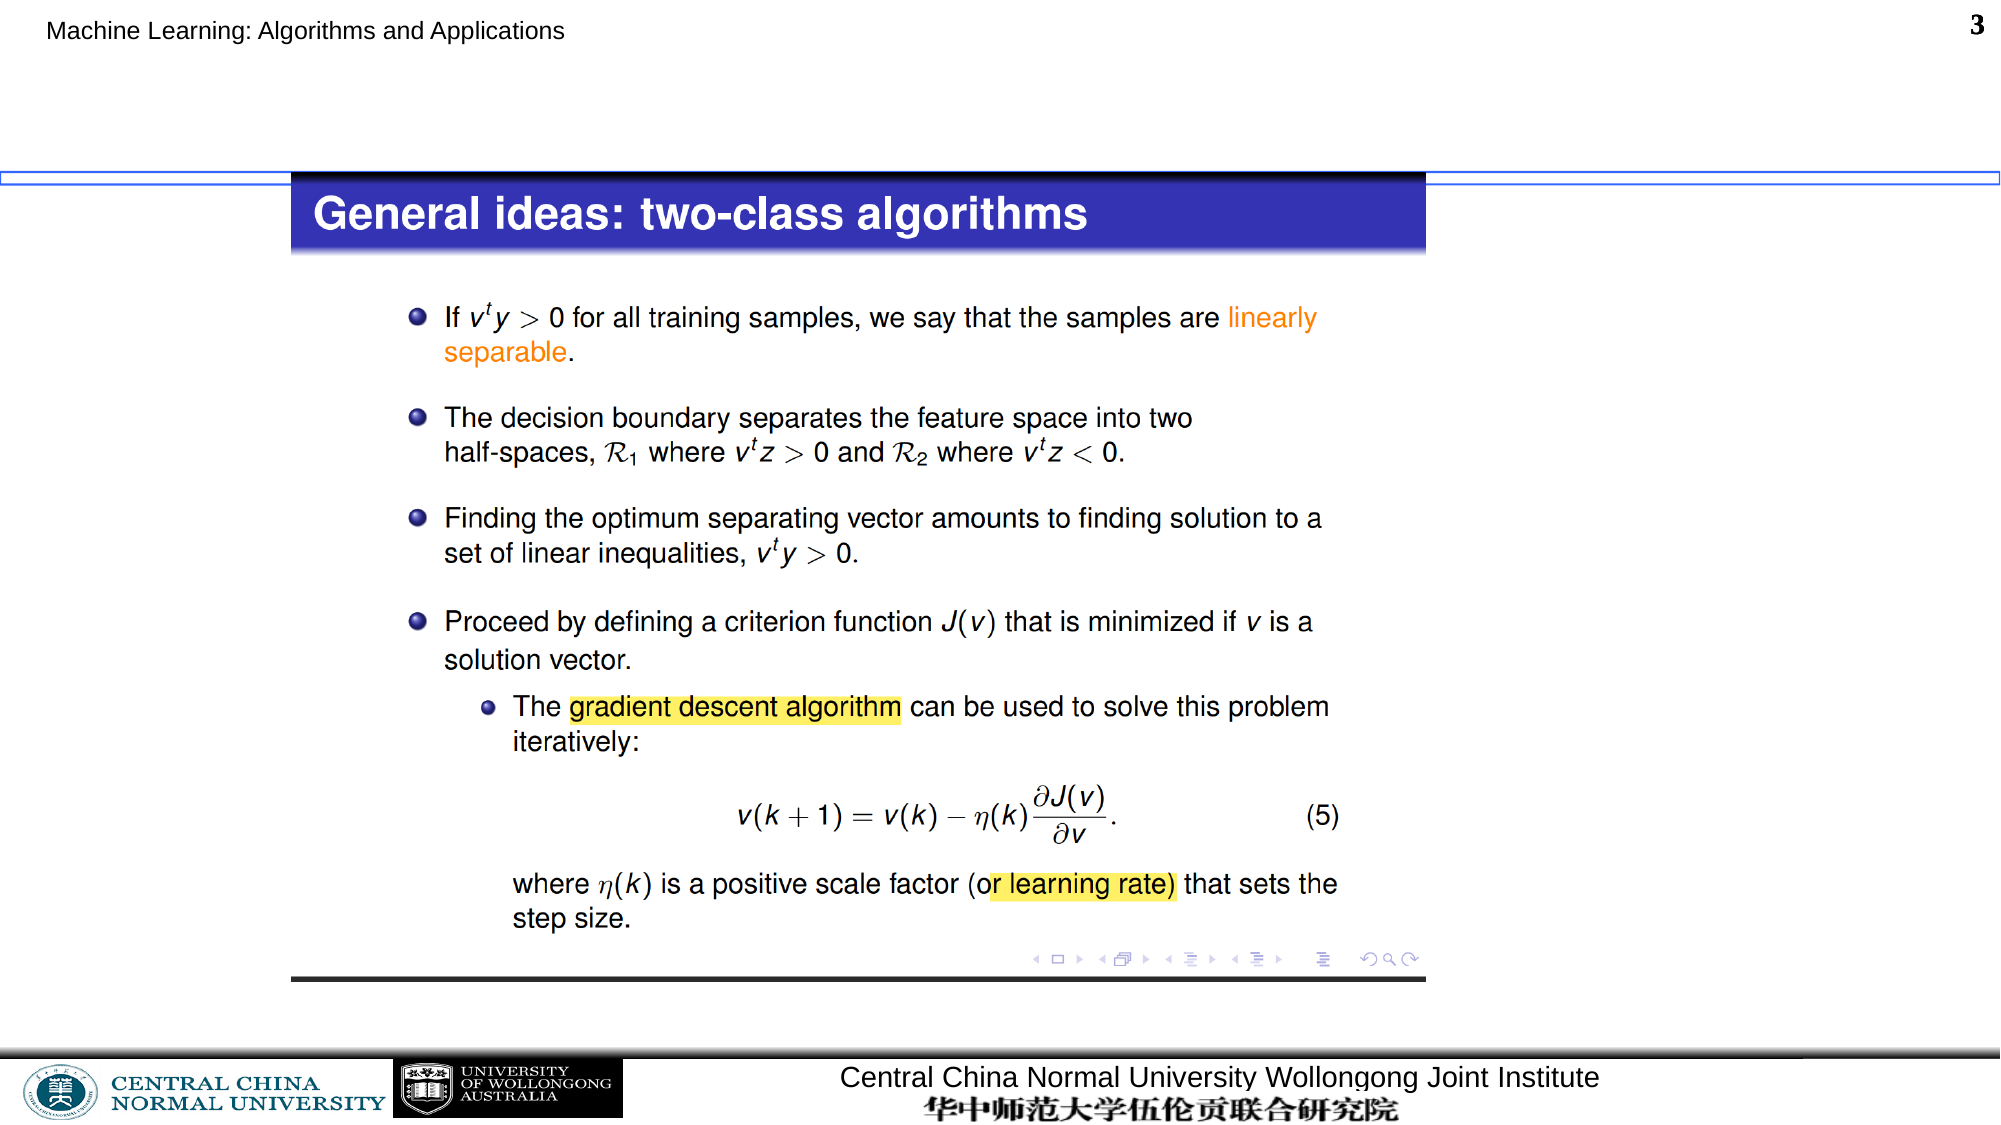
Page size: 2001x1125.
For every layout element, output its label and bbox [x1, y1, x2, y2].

picture [393, 1059, 623, 1118]
picture [23, 1064, 386, 1120]
picture [290, 172, 1426, 982]
